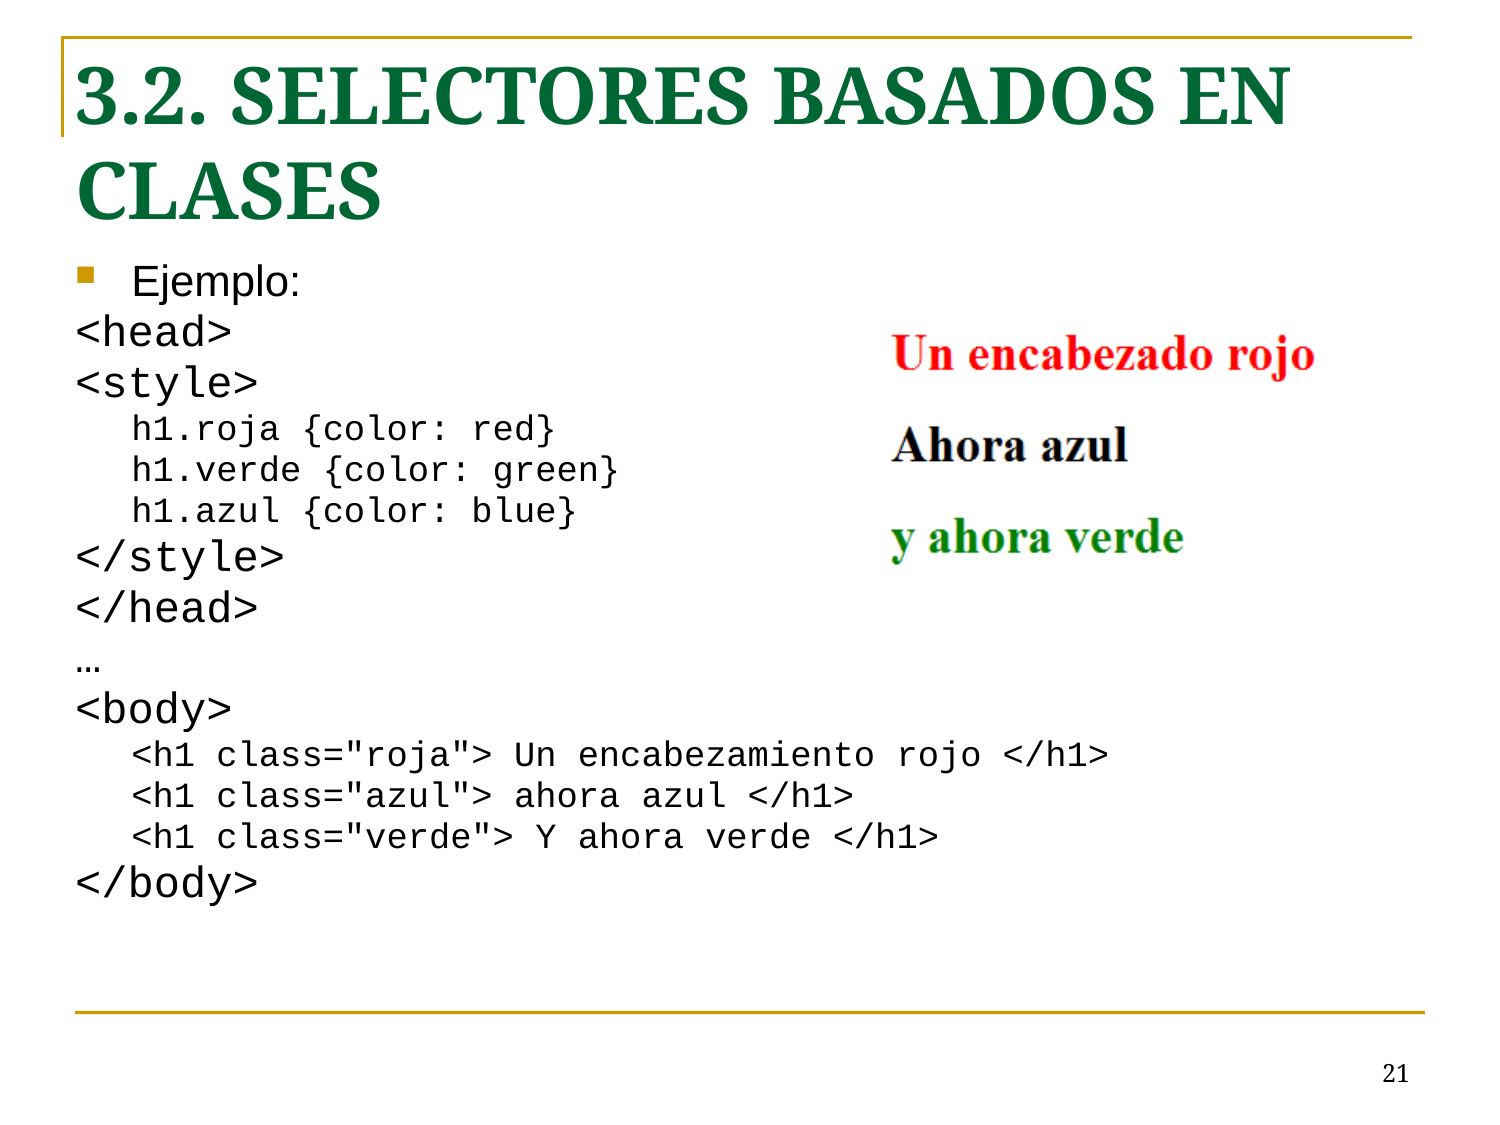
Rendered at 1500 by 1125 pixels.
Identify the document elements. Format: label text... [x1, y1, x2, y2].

picture [879, 302, 1348, 594]
slide_number <número> [1074, 1024, 1425, 1099]
title 3.2. SELECTORES BASADOS EN CLASES [75, 45, 1425, 233]
list Ejemplo: <head> <style> h1.roja {color: red} h1.verde {color: green} h1.azul {color: blue} </style> </head> … <body> <h1 class="roja"> Un encabezamiento rojo </h1> <h1 class="azul"> ahora azul </h1> <h1 class="verde"> Y ahora verde </h1> </body> [75, 262, 1425, 1006]
